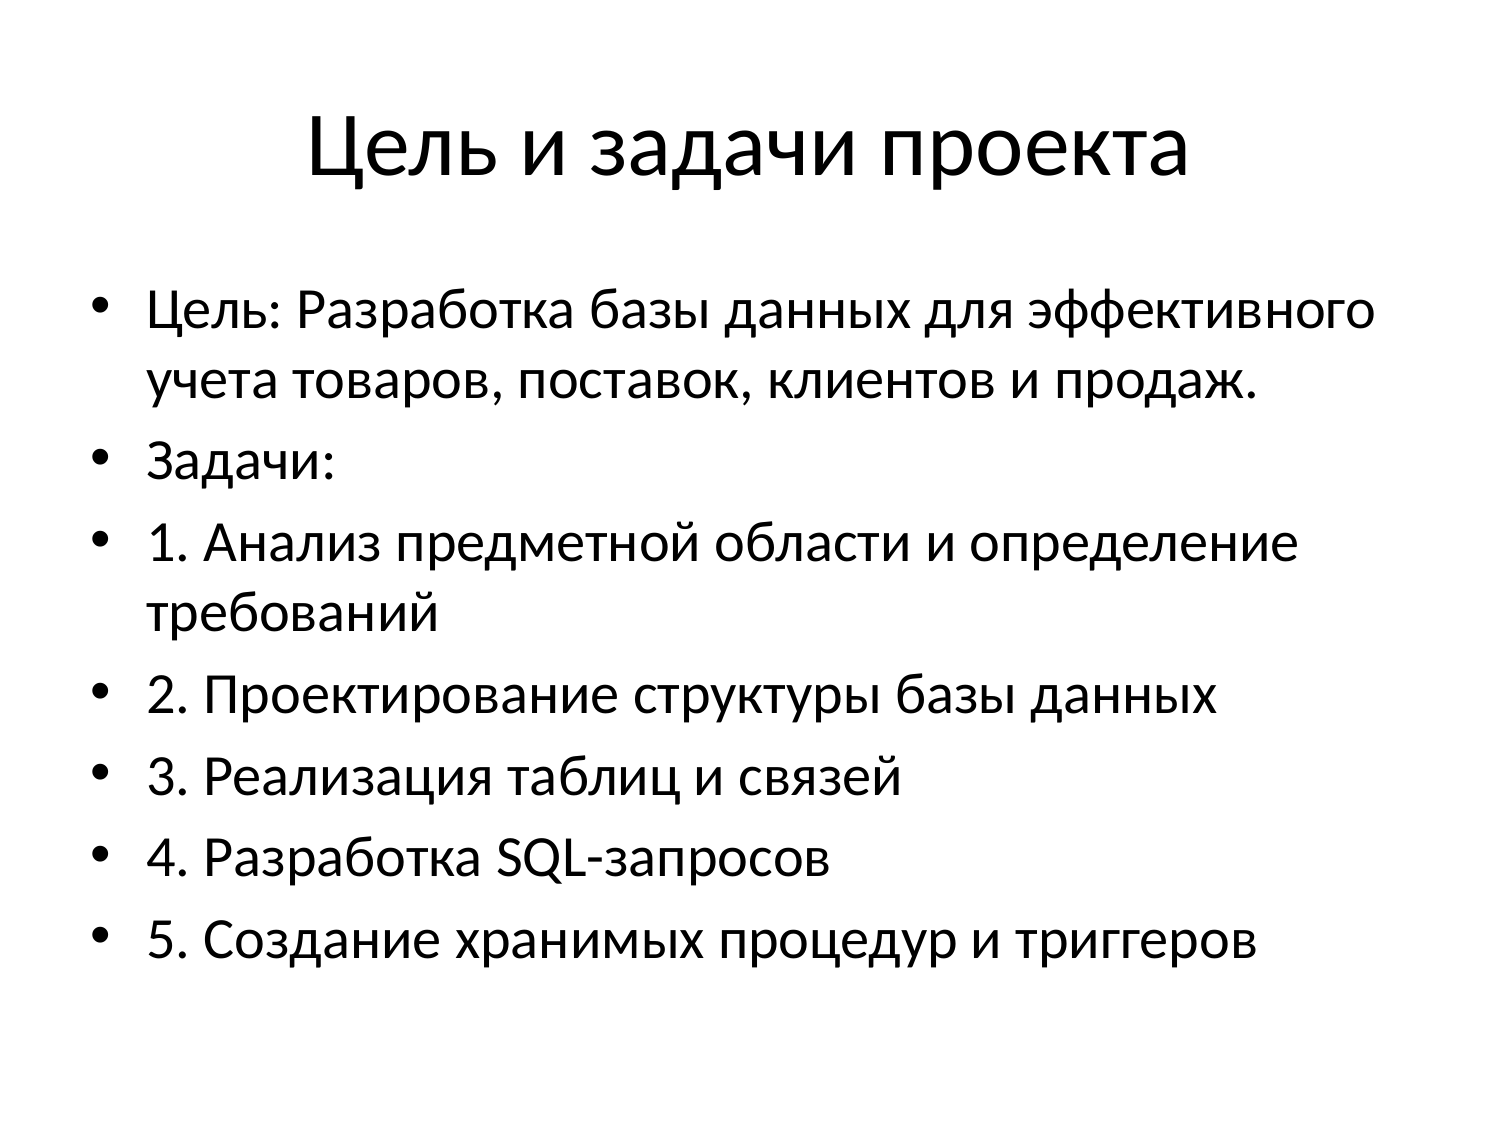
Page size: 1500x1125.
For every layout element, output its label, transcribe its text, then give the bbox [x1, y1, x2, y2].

list Цель: Разработка базы данных для эффективного учета товаров, поставок, клиентов и продаж. Задачи: 1. Анализ предметной области и определение требований 2. Проектирование структуры базы данных 3. Реализация таблиц и связей 4. Разработка SQL-запросов 5. Создание хранимых процедур и триггеров [75, 262, 1425, 1005]
title Цель и задачи проекта [75, 45, 1425, 233]
